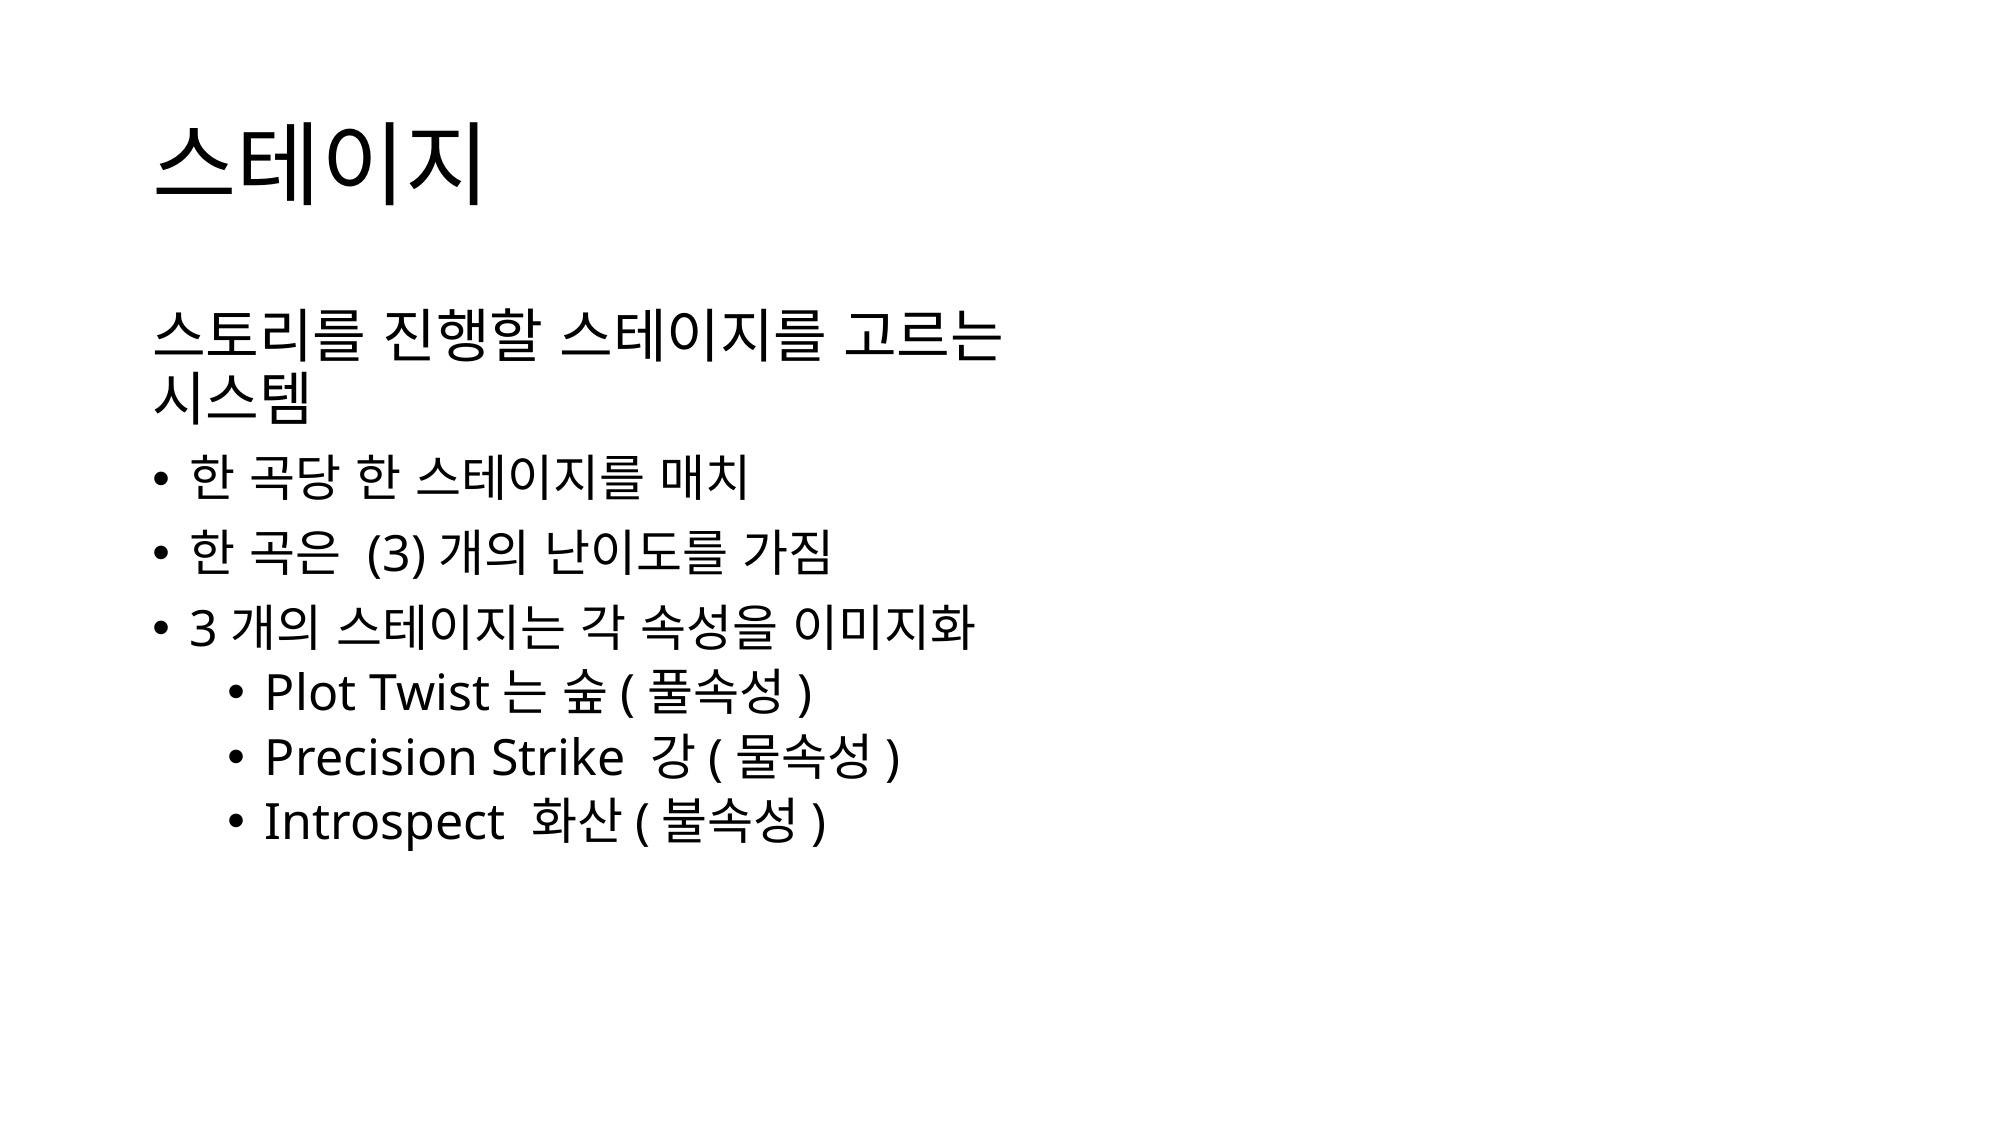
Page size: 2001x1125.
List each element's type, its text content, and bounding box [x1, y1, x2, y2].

list 스토리를 진행할 스테이지를 고르는 시스템 한 곡당 한 스테이지를 매치 한 곡은 (3)개의 난이도를 가짐 3개의 스테이지는 각 속성을 이미지화 Plot Twist는 숲(풀속성) Precision Strike 강(물속성) Introspect 화산(불속성) [137, 299, 1138, 1014]
title 스테이지 [137, 59, 1863, 278]
